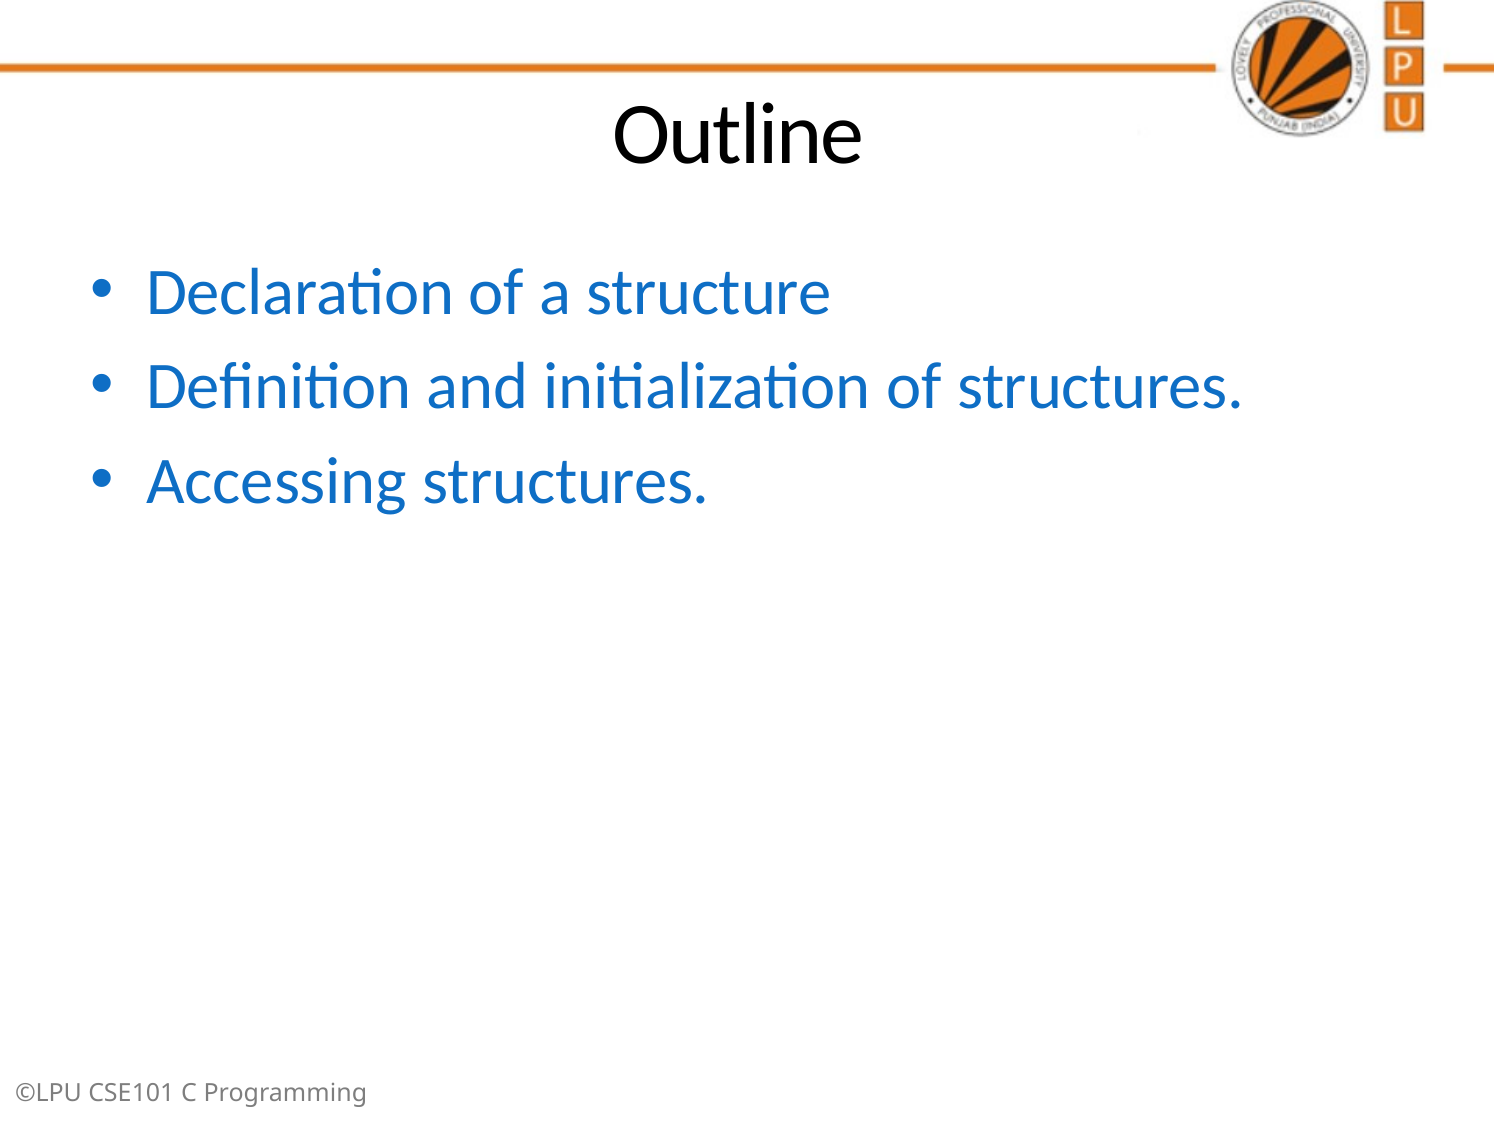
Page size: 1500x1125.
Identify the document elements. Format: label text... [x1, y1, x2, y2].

text_box ©LPU CSE101 C Programming [12, 1076, 426, 1107]
picture [0, 0, 1494, 139]
text_box Declaration of a structure Definition and initialization of structures. Accessing structures. [87, 247, 1256, 517]
title Outline [609, 75, 891, 191]
